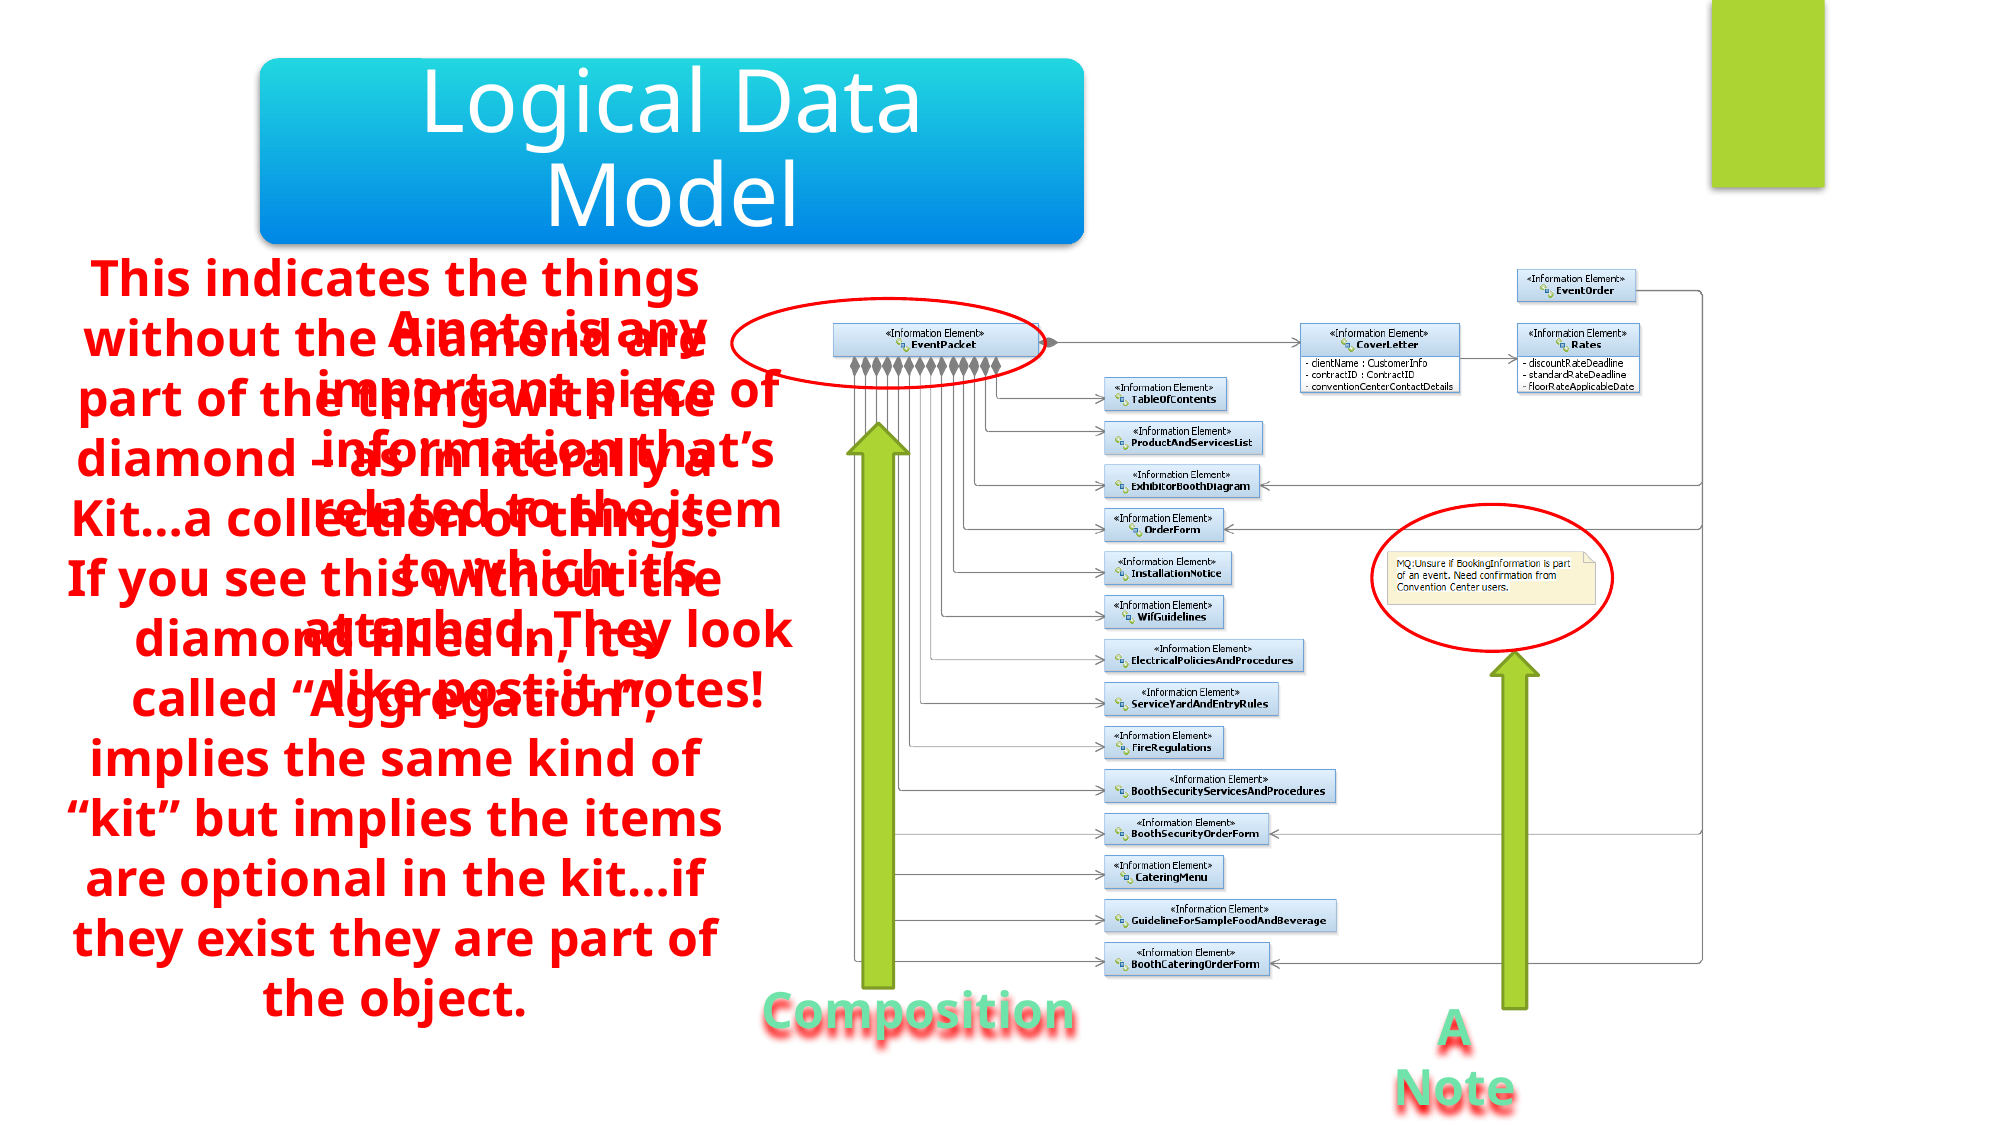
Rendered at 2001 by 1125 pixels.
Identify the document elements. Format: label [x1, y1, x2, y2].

text_box [259, 58, 1085, 237]
text_box [41, 238, 1139, 1125]
text_box [269, 289, 1613, 1065]
picture [1139, 260, 1723, 990]
